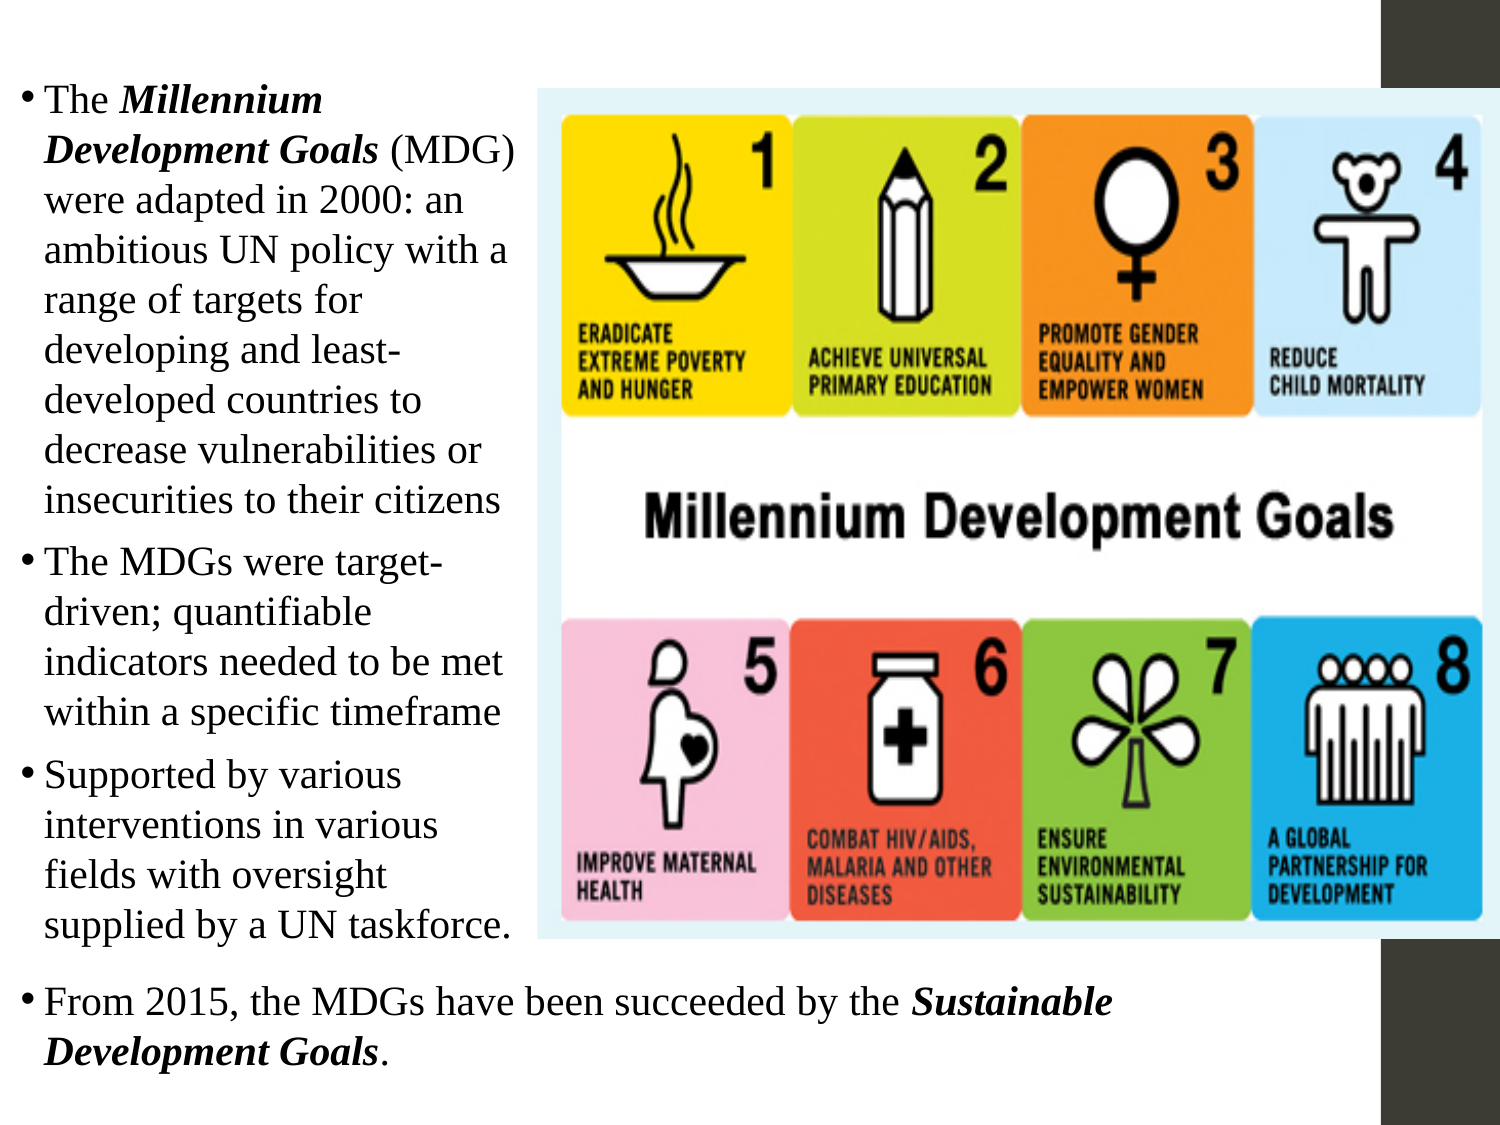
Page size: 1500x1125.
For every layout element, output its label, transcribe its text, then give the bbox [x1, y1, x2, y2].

picture [537, 87, 1500, 939]
text_box The Millennium Development Goals (MDG) were adapted in 2000: an ambitious UN policy with a range of targets for developing and least-developed countries to decrease vulnerabilities or insecurities to their citizens The MDGs were target-driven; quantifiable indicators needed to be met within a specific timeframe Supported by various interventions in various fields with oversight supplied by a UN taskforce. [5, 63, 538, 955]
text_box From 2015, the MDGs have been succeeded by the Sustainable Development Goals. [5, 966, 1282, 1081]
